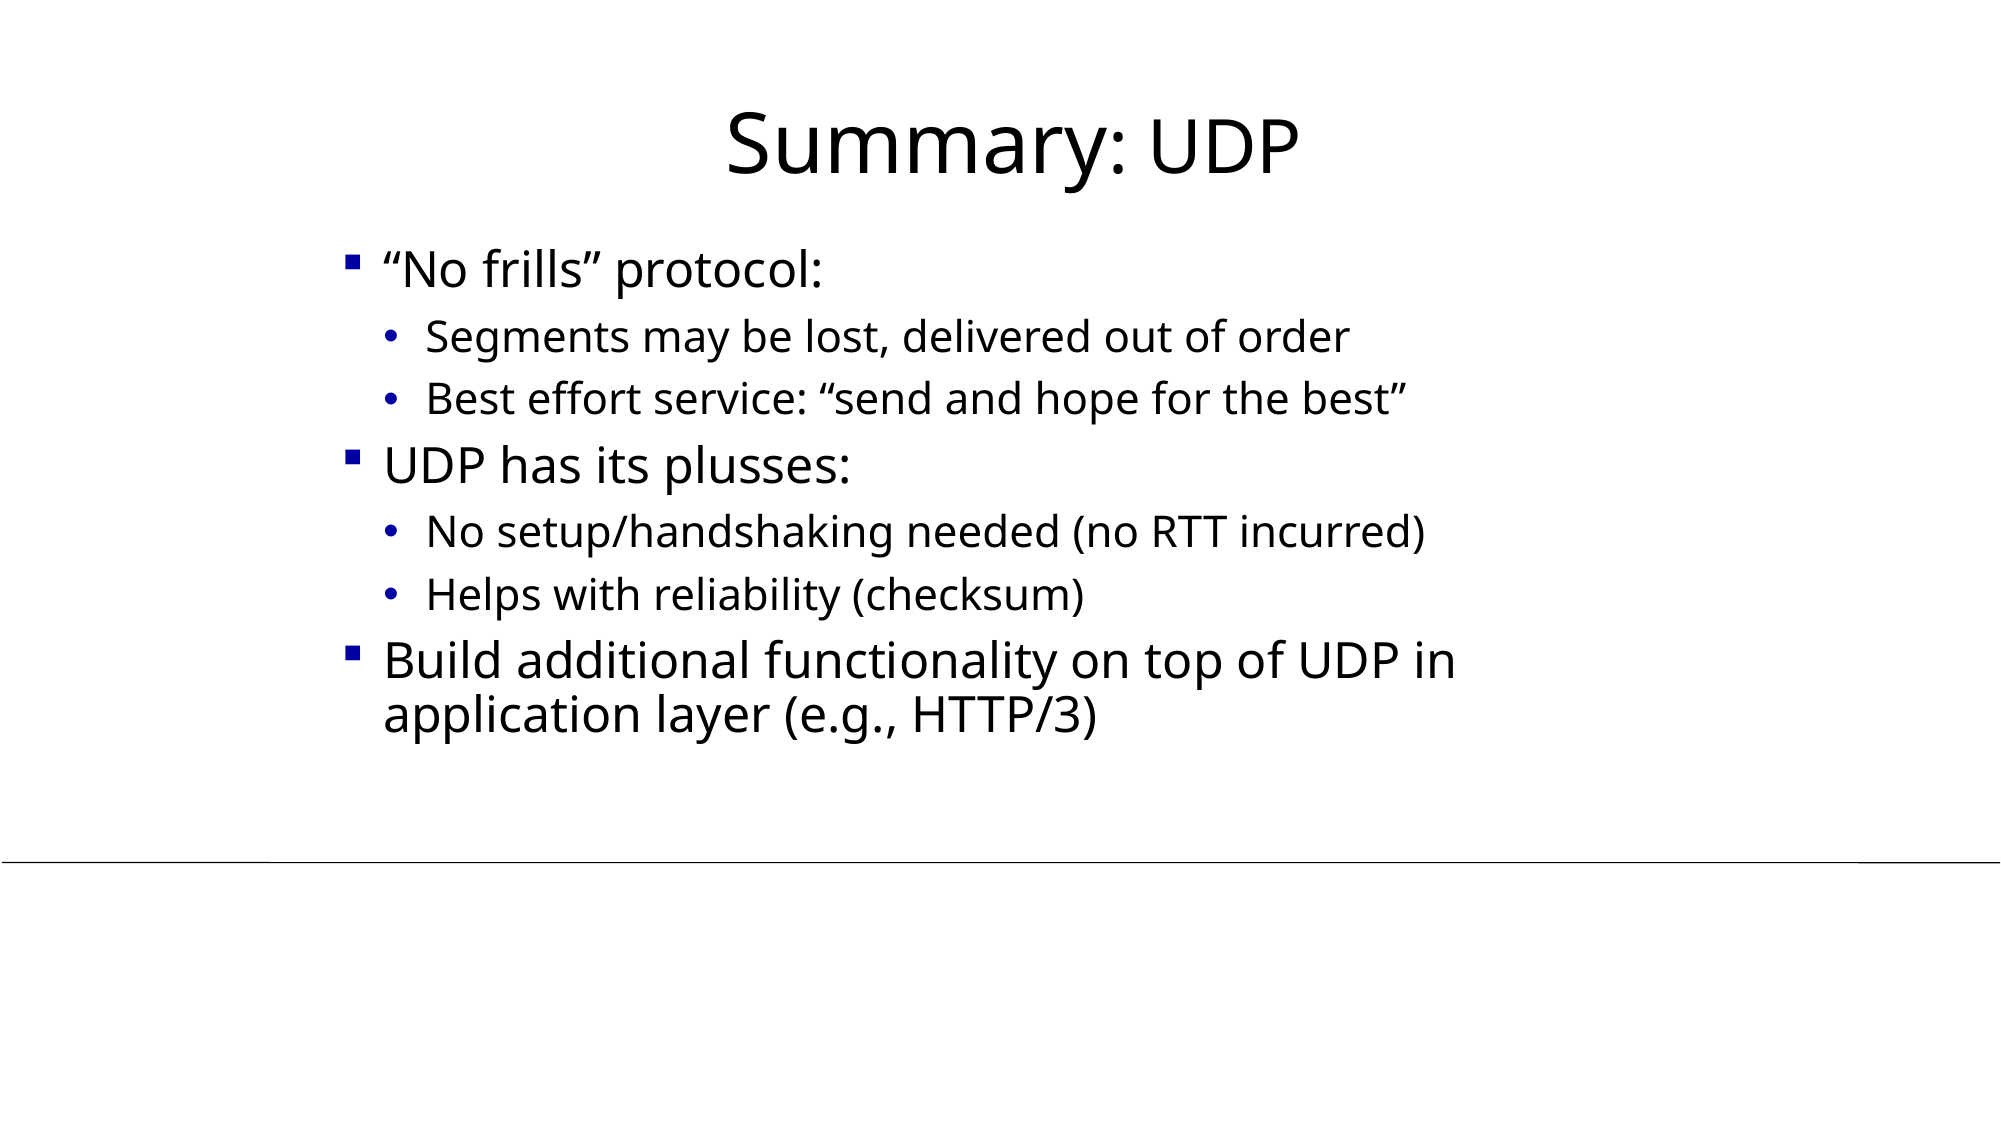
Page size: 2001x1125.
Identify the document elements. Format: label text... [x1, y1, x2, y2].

text_box “No frills” protocol: Segments may be lost, delivered out of order Best effort service: “send and hope for the best” UDP has its plusses: No setup/handshaking needed (no RTT incurred) Helps with reliability (checksum) Build additional functionality on top of UDP in application layer (e.g., HTTP/3) [314, 239, 1714, 885]
title Summary: UDP [331, 72, 1698, 221]
